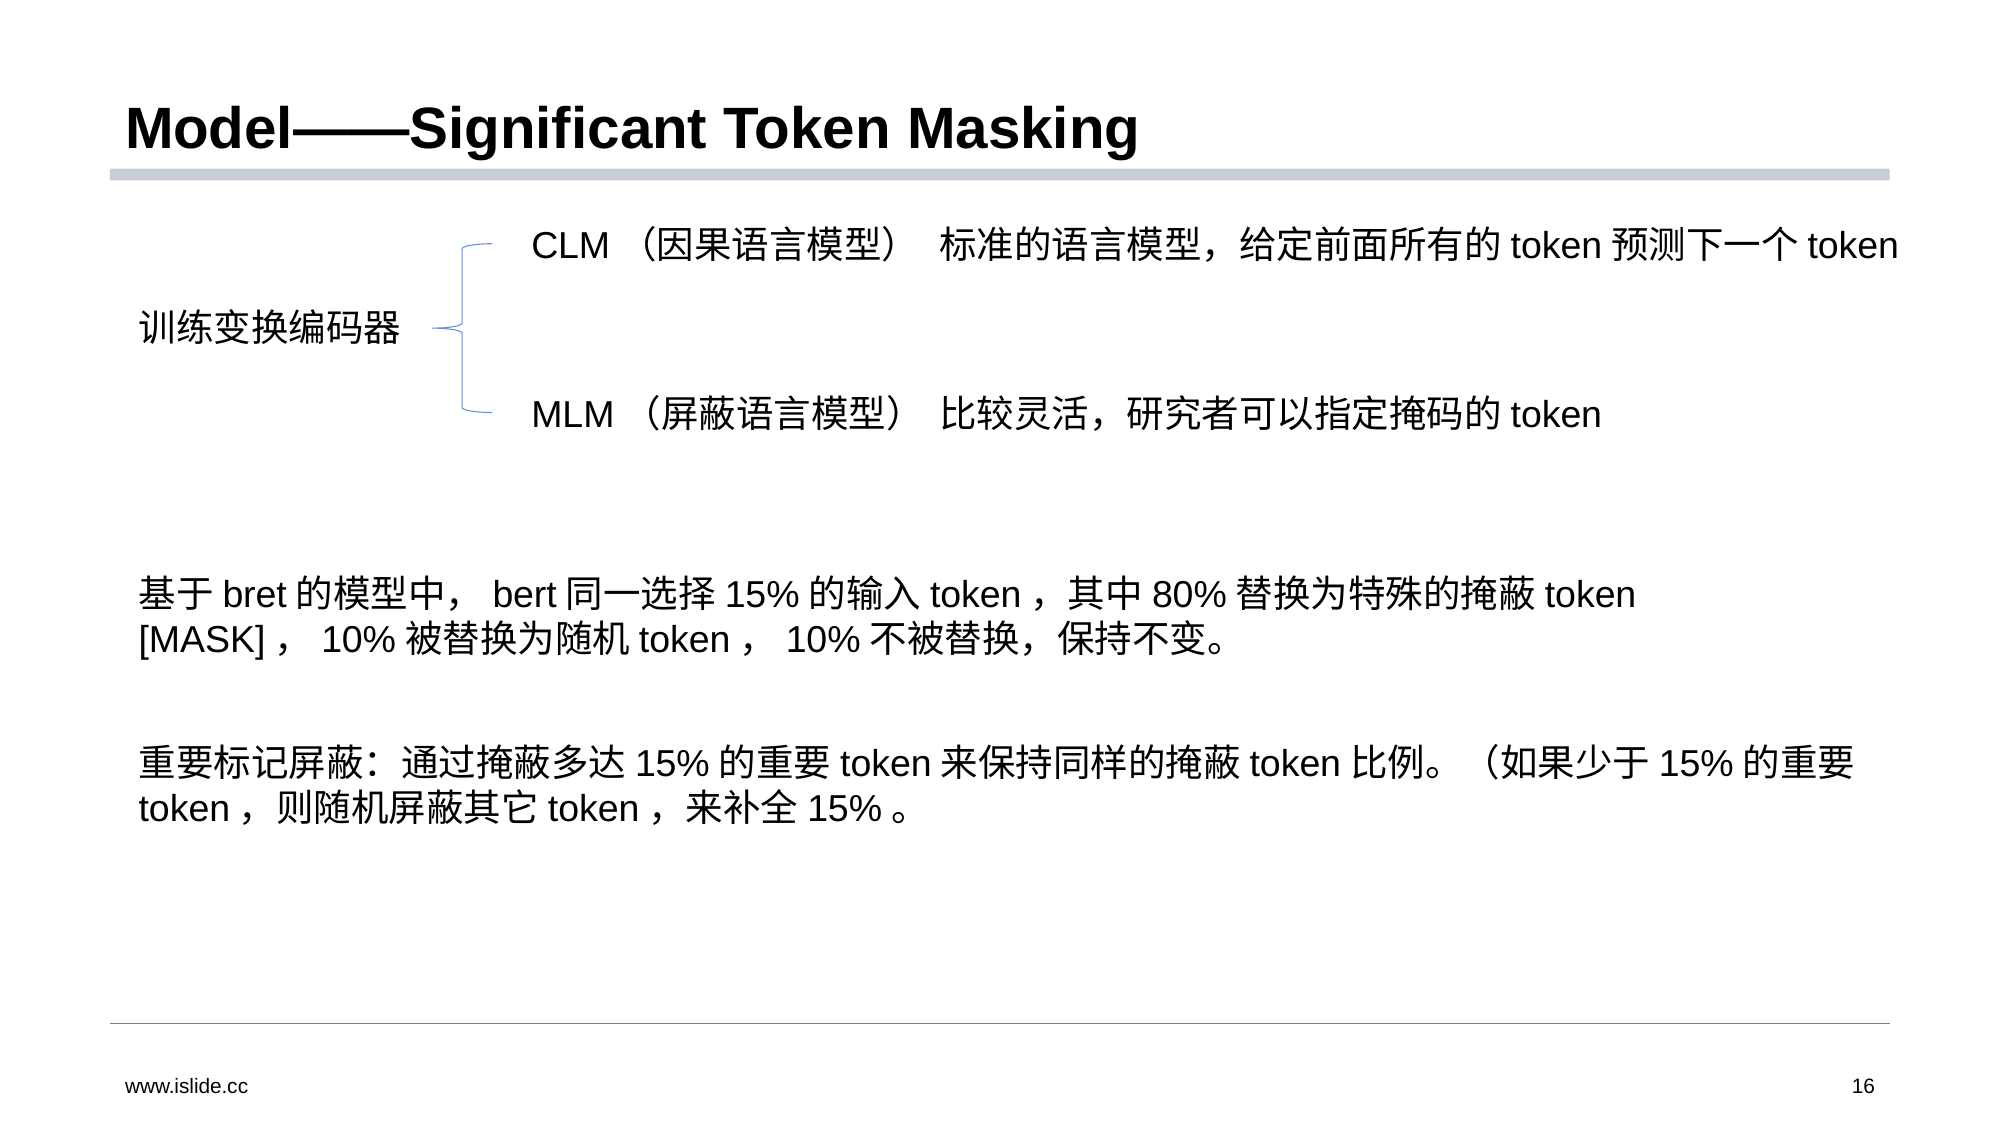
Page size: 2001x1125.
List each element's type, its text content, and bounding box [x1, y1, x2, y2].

text_box 比较灵活，研究者可以指定掩码的token [924, 382, 1650, 442]
slide_number 16 [1412, 1068, 1890, 1103]
text_box 标准的语言模型，给定前面所有的token预测下一个token [924, 213, 1939, 274]
text_box MLM（屏蔽语言模型） [516, 382, 924, 442]
text_box 基于bret的模型中，bert同一选择15%的输入token，其中80%替换为特殊的掩蔽token [MASK]，10%被替换为随机token，10%不被替换，保持不变。 [123, 562, 1890, 668]
text_box CLM（因果语言模型） [516, 213, 924, 274]
text_box 训练变换编码器 [123, 296, 437, 356]
footer www.islide.cc [109, 1068, 790, 1103]
title Model——Significant Token Masking [109, 0, 1890, 169]
text_box [432, 243, 493, 414]
text_box 重要标记屏蔽：通过掩蔽多达15%的重要token来保持同样的掩蔽token比例。（如果少于15%的重要token，则随机屏蔽其它token，来补全15%。 [123, 731, 1913, 836]
